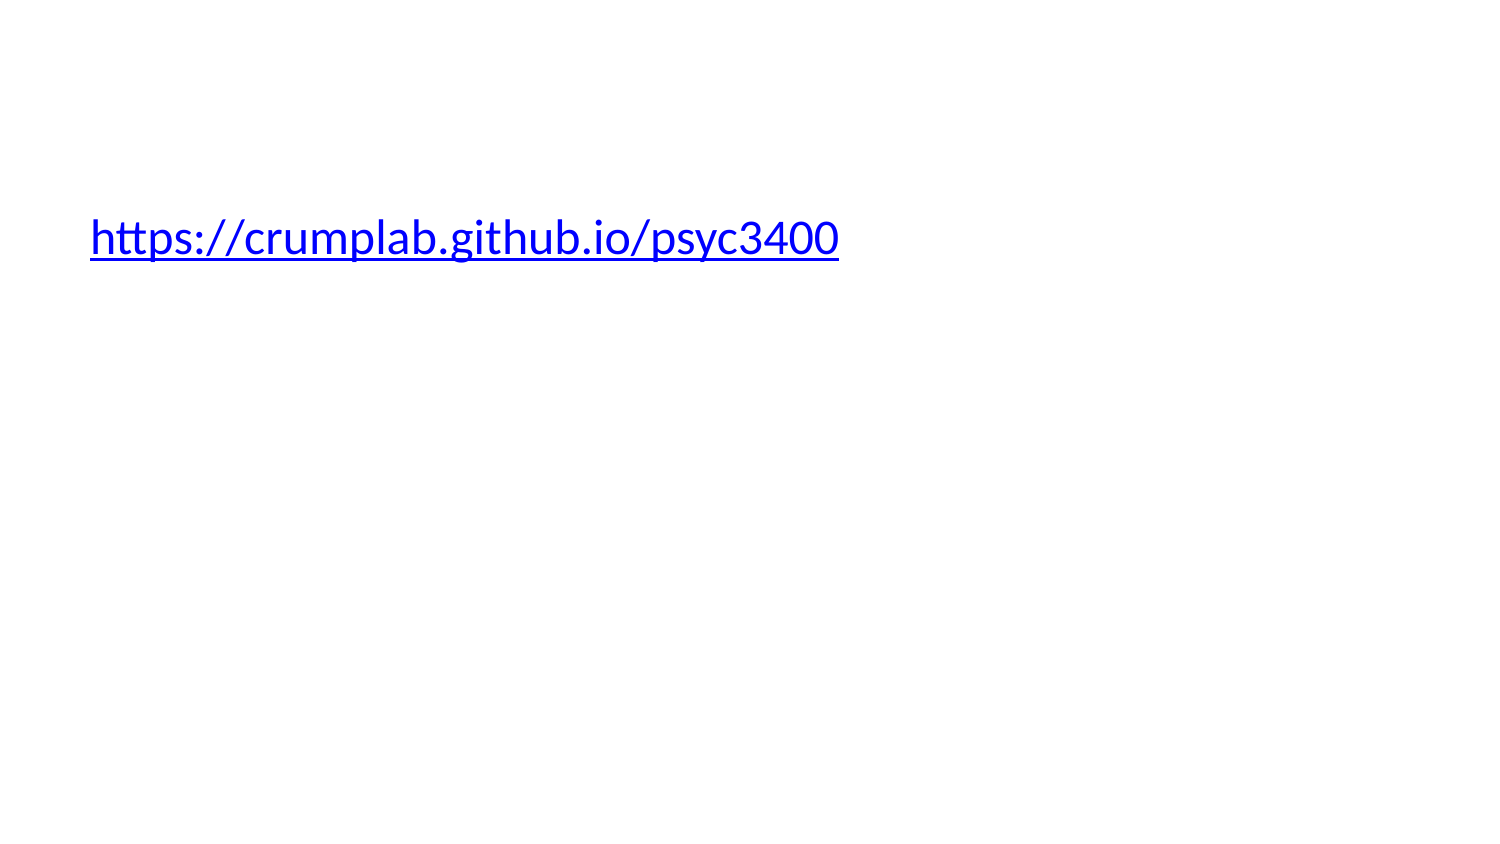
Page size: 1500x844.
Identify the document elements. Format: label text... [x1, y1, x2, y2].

list https://crumplab.github.io/psyc3400 [75, 196, 1425, 754]
